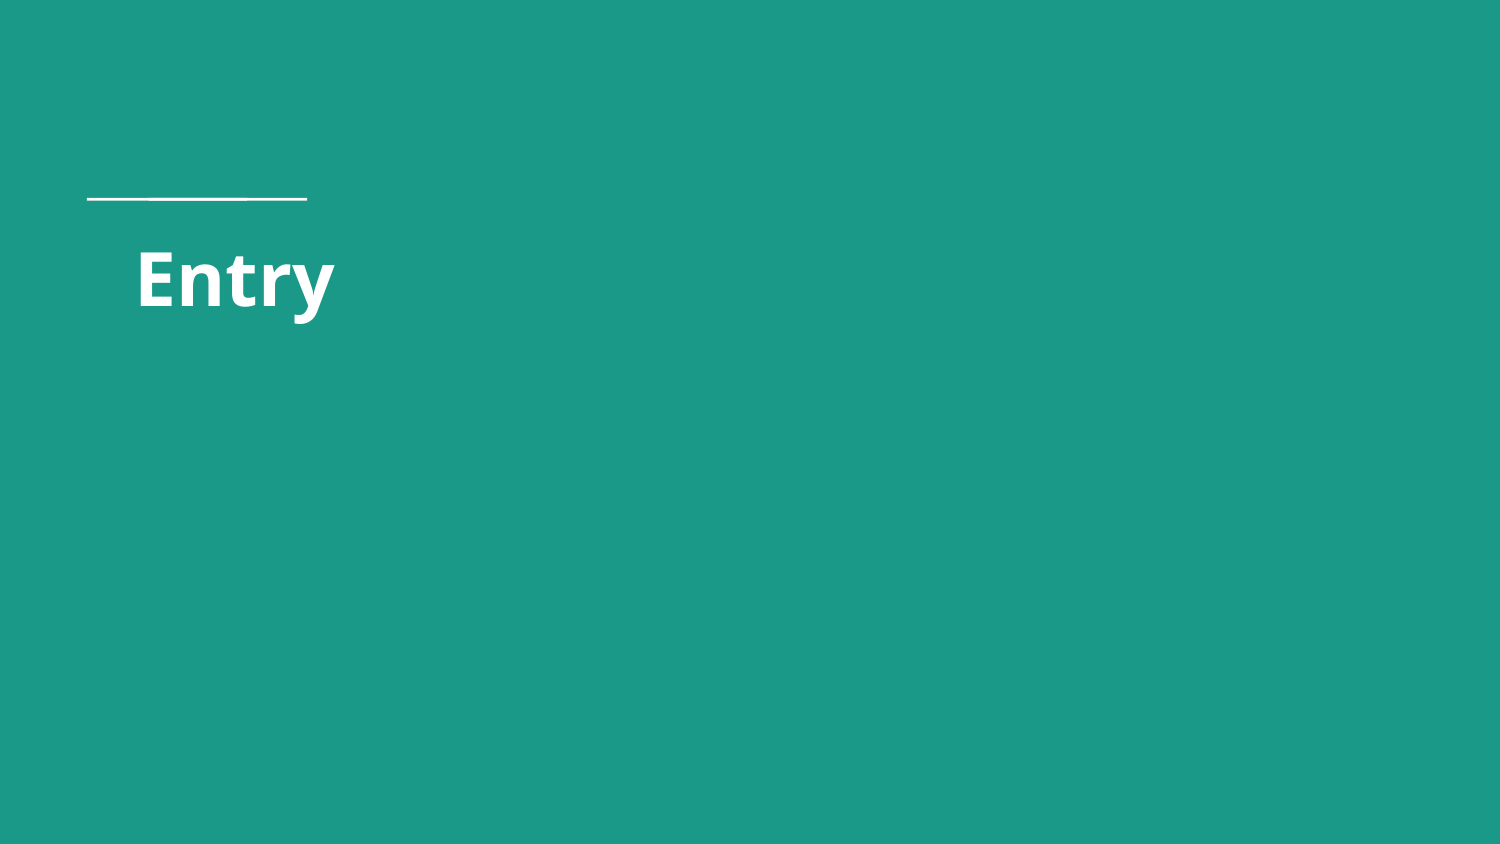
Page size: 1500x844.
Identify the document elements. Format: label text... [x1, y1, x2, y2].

title Entry [119, 216, 1381, 466]
